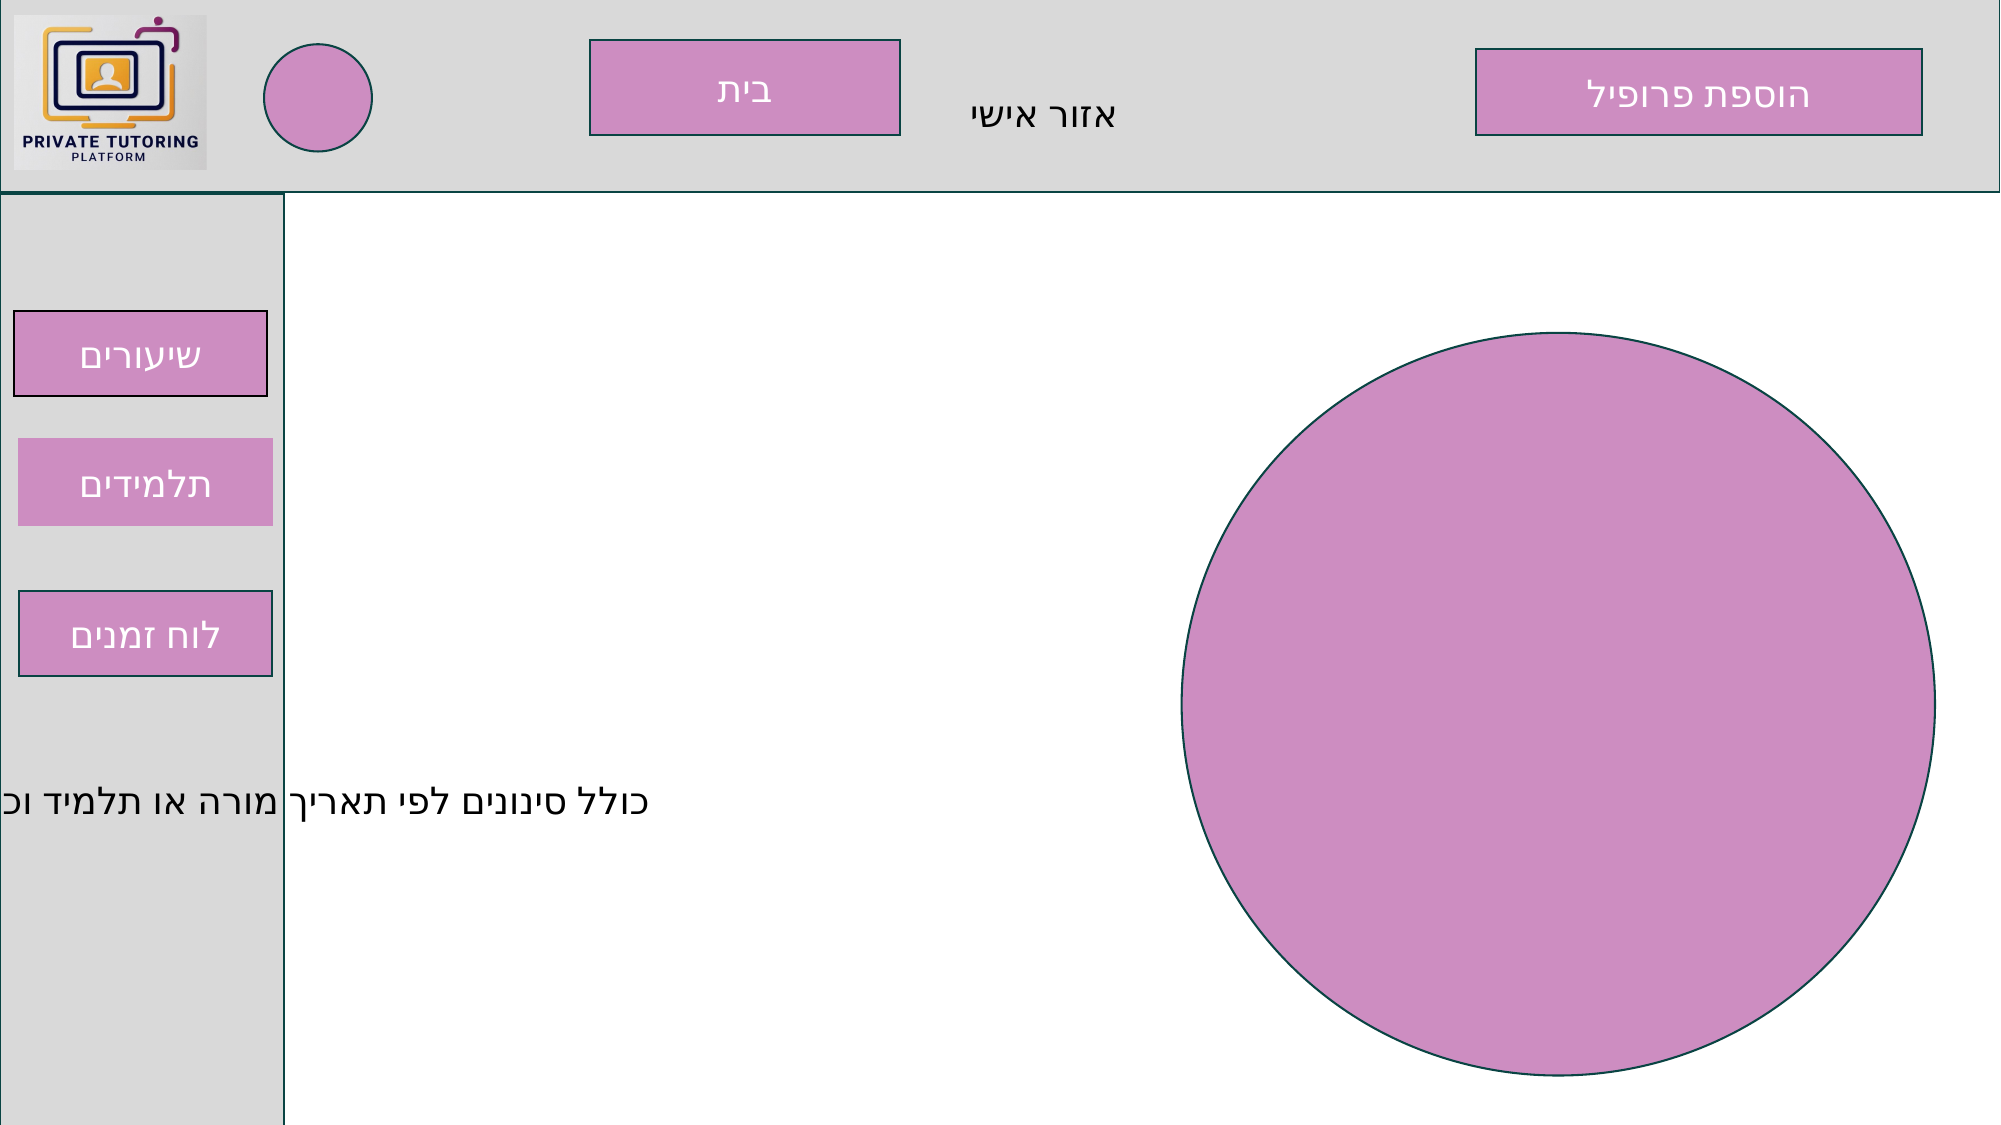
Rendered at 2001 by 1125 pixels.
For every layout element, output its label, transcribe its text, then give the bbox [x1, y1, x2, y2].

text_box [0, 0, 2000, 193]
text_box לוח זמנים [18, 590, 273, 677]
text_box תלמידים [18, 438, 273, 526]
text_box [263, 43, 373, 153]
text_box [0, 830, 285, 1125]
text_box [1180, 331, 1937, 1077]
text_box שיעורים [13, 310, 268, 397]
picture [14, 15, 207, 170]
text_box כולל סינונים לפי תאריך מורה או תלמיד וכו [0, 769, 665, 830]
text_box בית [589, 39, 901, 136]
text_box אזור אישי [955, 82, 1133, 143]
text_box [0, 193, 285, 769]
text_box הוספת פרופיל [1475, 48, 1923, 136]
